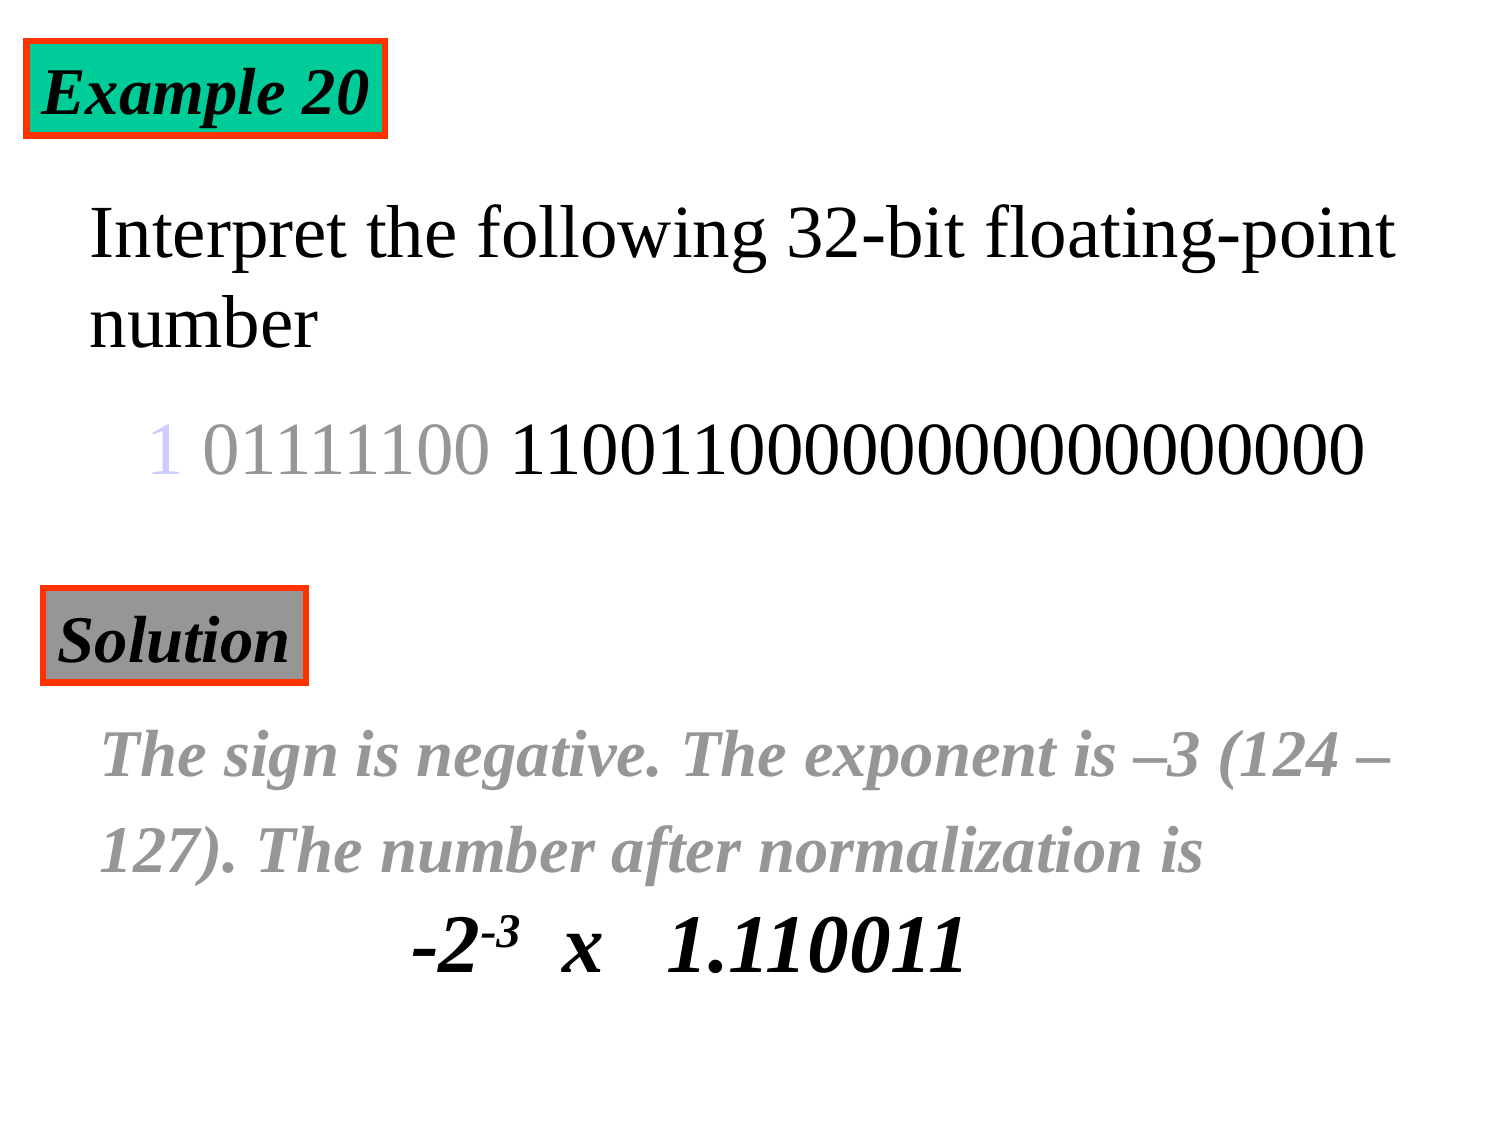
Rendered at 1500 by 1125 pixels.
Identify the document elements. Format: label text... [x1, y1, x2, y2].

text_box The sign is negative. The exponent is –3 (124 – 127). The number after normalization is -2-3 x 1.110011 [85, 702, 1461, 997]
text_box Solution [42, 587, 307, 683]
text_box Example 20 [26, 40, 386, 136]
text_box Interpret the following 32-bit floating-point number 1 01111100 11001100000000000000000 [75, 174, 1463, 498]
